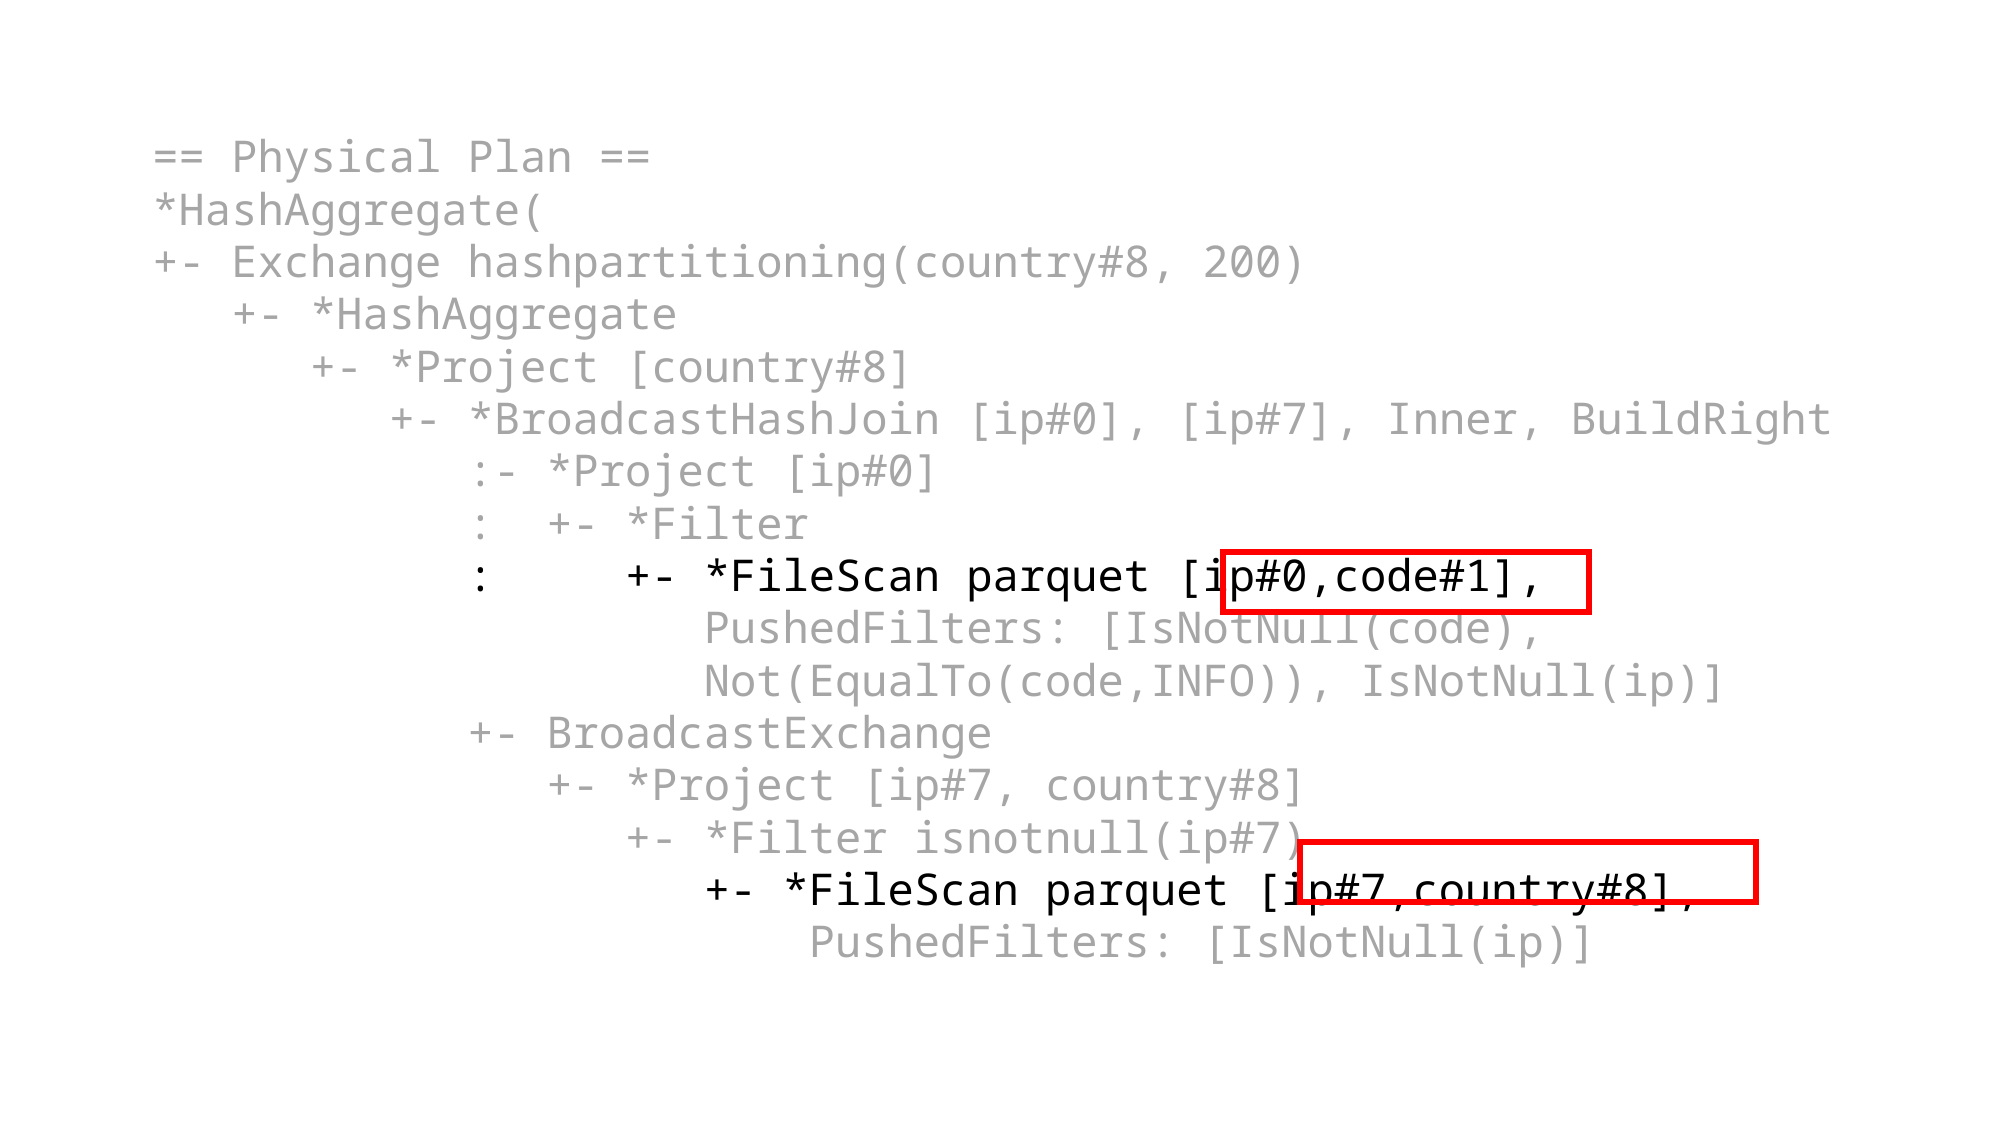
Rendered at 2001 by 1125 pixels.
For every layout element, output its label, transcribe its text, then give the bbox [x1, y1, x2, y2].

text_box [1299, 841, 1757, 903]
text_box [1222, 551, 1590, 613]
list == Physical Plan == *HashAggregate( +- Exchange hashpartitioning(country#8, 200) +- *HashAggregate +- *Project [country#8] +- *BroadcastHashJoin [ip#0], [ip#7], Inner, BuildRight :- *Project [ip#0] : +- *Filter : +- *FileScan parquet [ip#0,code#1], PushedFilters: [IsNotNull(code), Not(EqualTo(code,INFO)), IsNotNull(ip)] +- BroadcastExchange +- *Project [ip#7, country#8] +- *Filter isnotnull(ip#7) +- *FileScan parquet [ip#7,country#8], PushedFilters: [IsNotNull(ip)] [137, 121, 1863, 1014]
